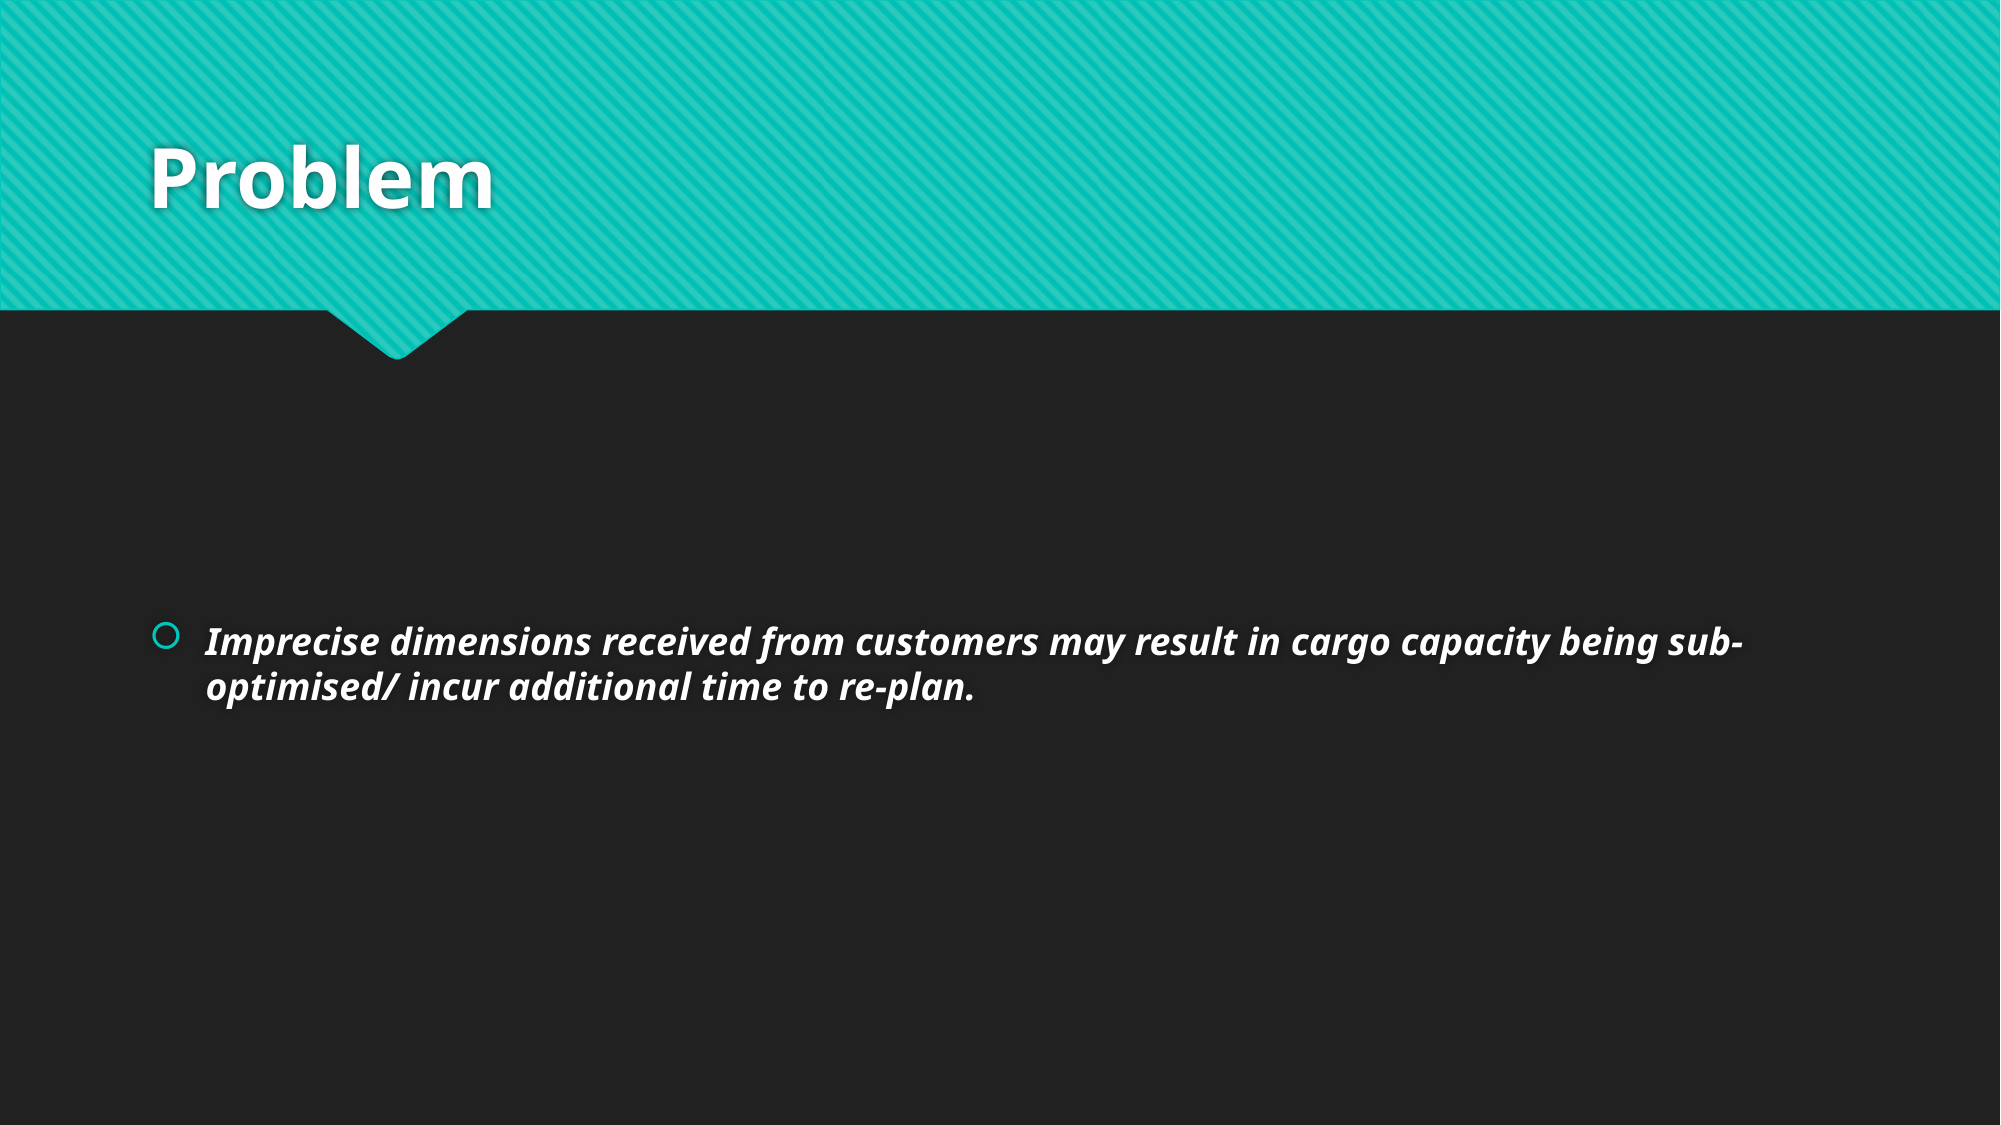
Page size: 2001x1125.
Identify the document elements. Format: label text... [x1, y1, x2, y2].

title Problem [132, 73, 1868, 233]
list Imprecise dimensions received from customers may result in cargo capacity being sub-optimised/ incur additional time to re-plan. [134, 364, 1866, 962]
